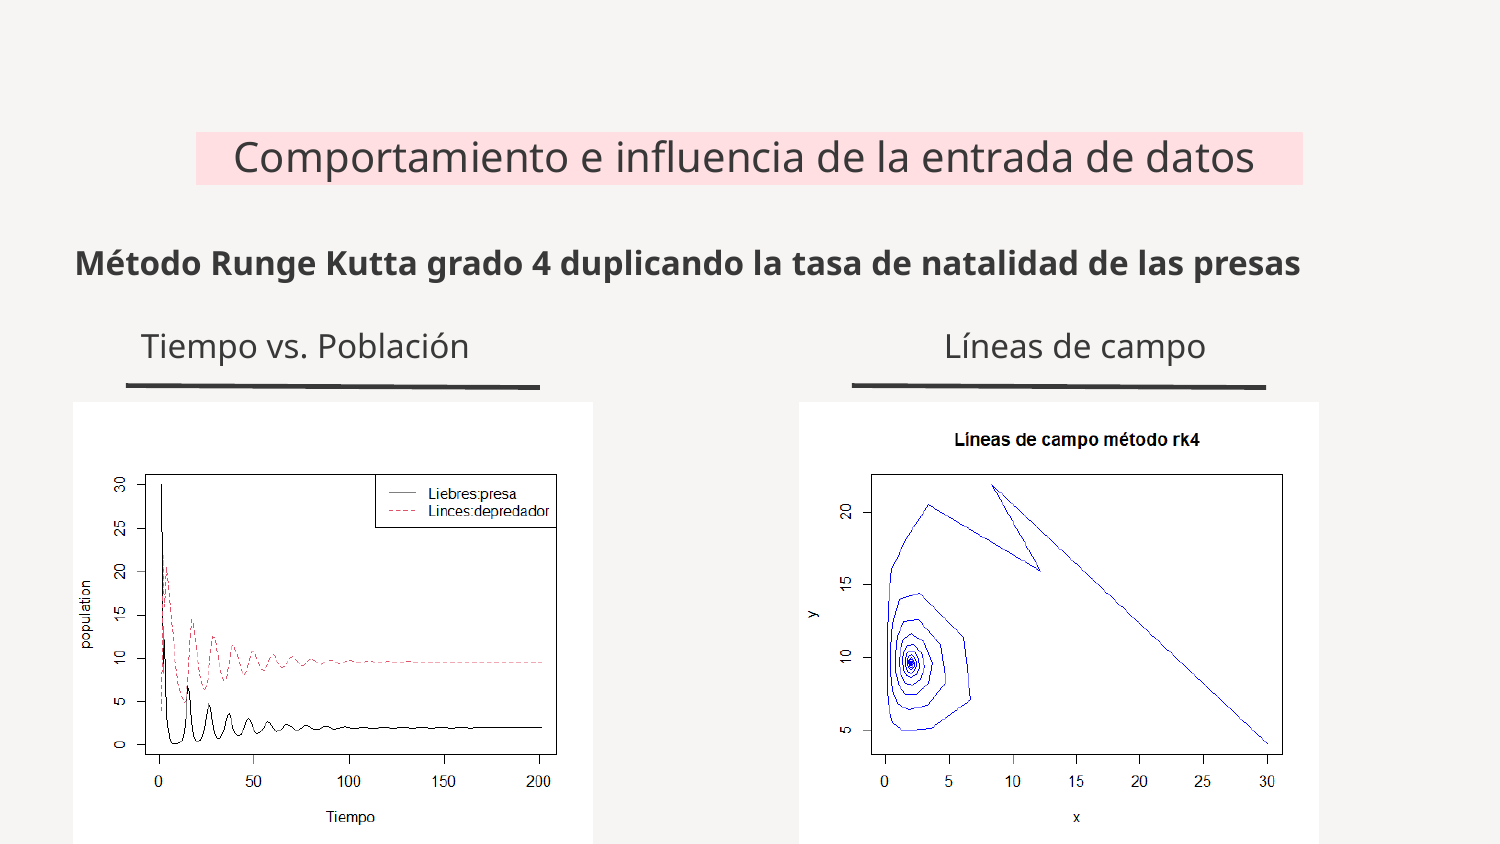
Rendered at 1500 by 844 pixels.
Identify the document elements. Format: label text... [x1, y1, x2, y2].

subtitle Líneas de campo [852, 310, 1299, 386]
title Comportamiento e influencia de la entrada de datos [118, 116, 1382, 202]
subtitle Tiempo vs. Población [125, 310, 573, 386]
picture [799, 402, 1319, 844]
list Método Runge Kutta grado 4 duplicando la tasa de natalidad de las presas [59, 227, 1441, 774]
picture [72, 402, 593, 844]
